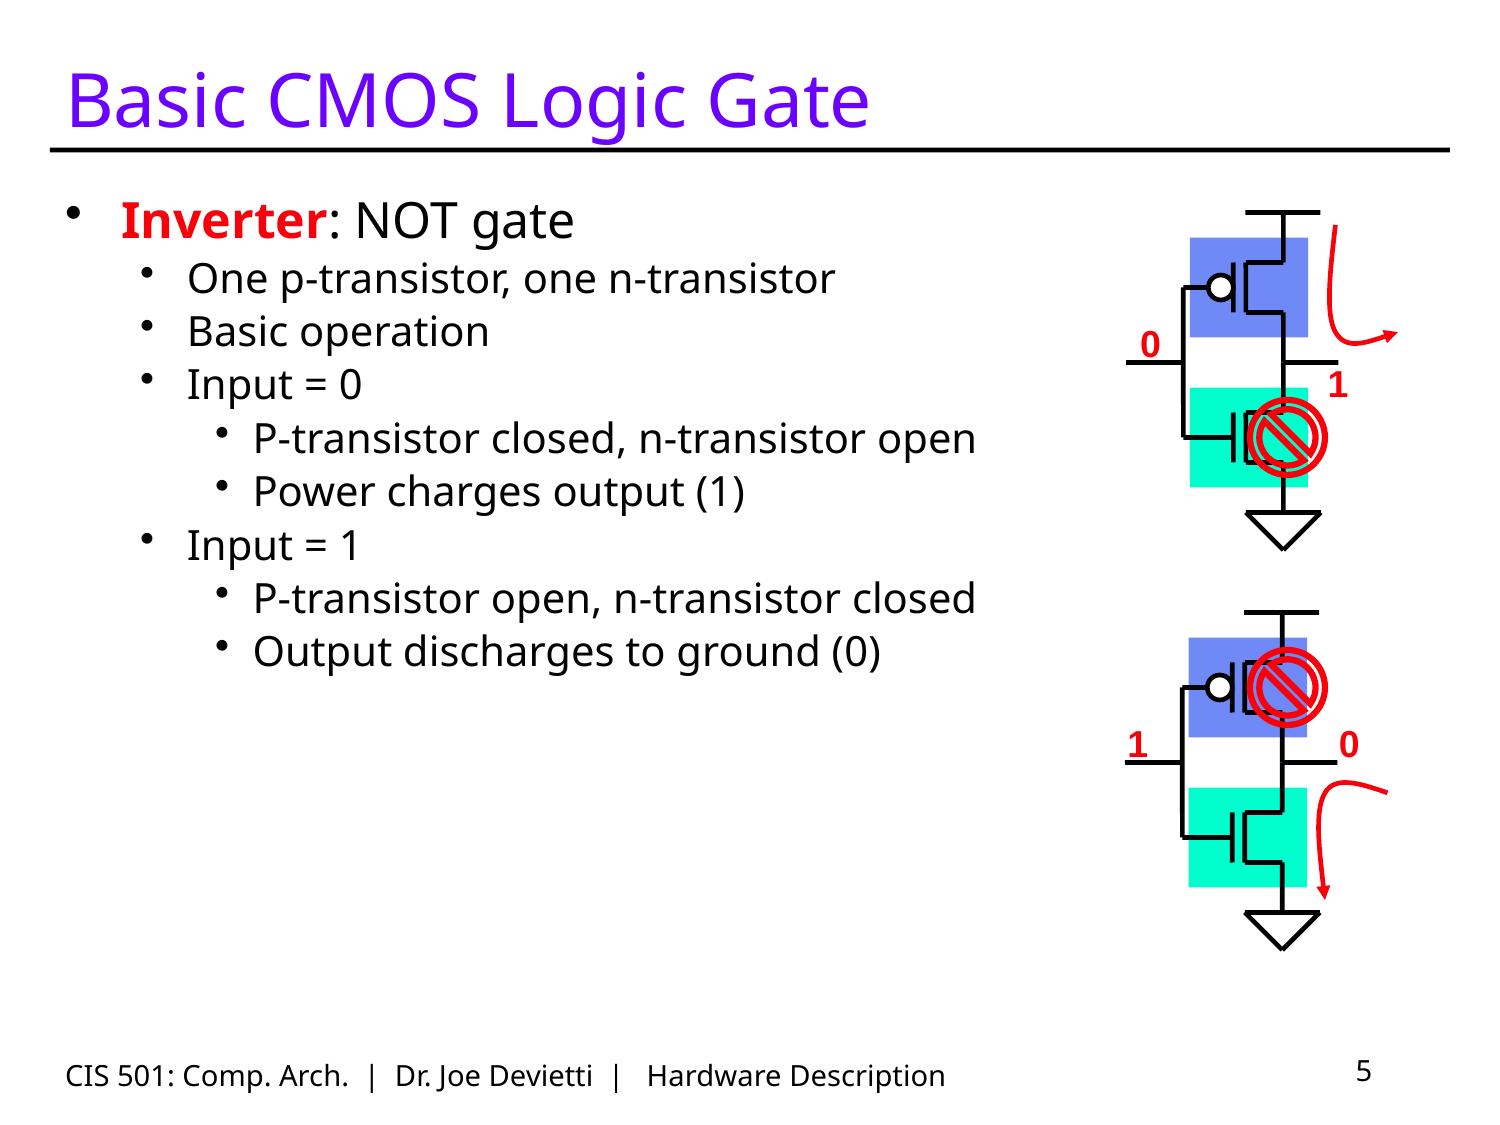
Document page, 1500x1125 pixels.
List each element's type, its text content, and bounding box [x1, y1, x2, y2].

text_box [1288, 649, 1325, 725]
text_box [1317, 782, 1388, 900]
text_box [1182, 612, 1283, 763]
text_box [1182, 770, 1283, 913]
text_box 1 [1112, 712, 1164, 773]
text_box [1288, 696, 1302, 715]
title Basic CMOS Logic Gate [49, 37, 1376, 151]
list Inverter: NOT gate One p-transistor, one n-transistor Basic operation Input = 0 P-transistor closed, n-transistor open Power charges output (1) Input = 1 P-transistor open, n-transistor closed Output discharges to ground (0) [49, 187, 1026, 1026]
text_box [1288, 720, 1308, 738]
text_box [1183, 371, 1284, 513]
text_box [1288, 637, 1308, 655]
text_box [1288, 787, 1308, 888]
text_box [1329, 224, 1398, 344]
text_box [1245, 512, 1321, 551]
text_box 0 [1324, 712, 1375, 773]
text_box [1289, 469, 1309, 488]
text_box [1289, 387, 1309, 406]
text_box 1 [1312, 352, 1364, 412]
text_box [1289, 399, 1325, 475]
text_box 0 [1125, 312, 1176, 373]
slide_number 5 [1074, 1049, 1388, 1101]
footer CIS 501: Comp. Arch. | Dr. Joe Devietti | Hardware Description [49, 1049, 988, 1101]
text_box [1244, 912, 1320, 951]
text_box [1289, 410, 1309, 451]
text_box [1289, 447, 1302, 465]
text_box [1183, 212, 1284, 363]
text_box [1289, 237, 1309, 338]
text_box [1288, 660, 1308, 700]
